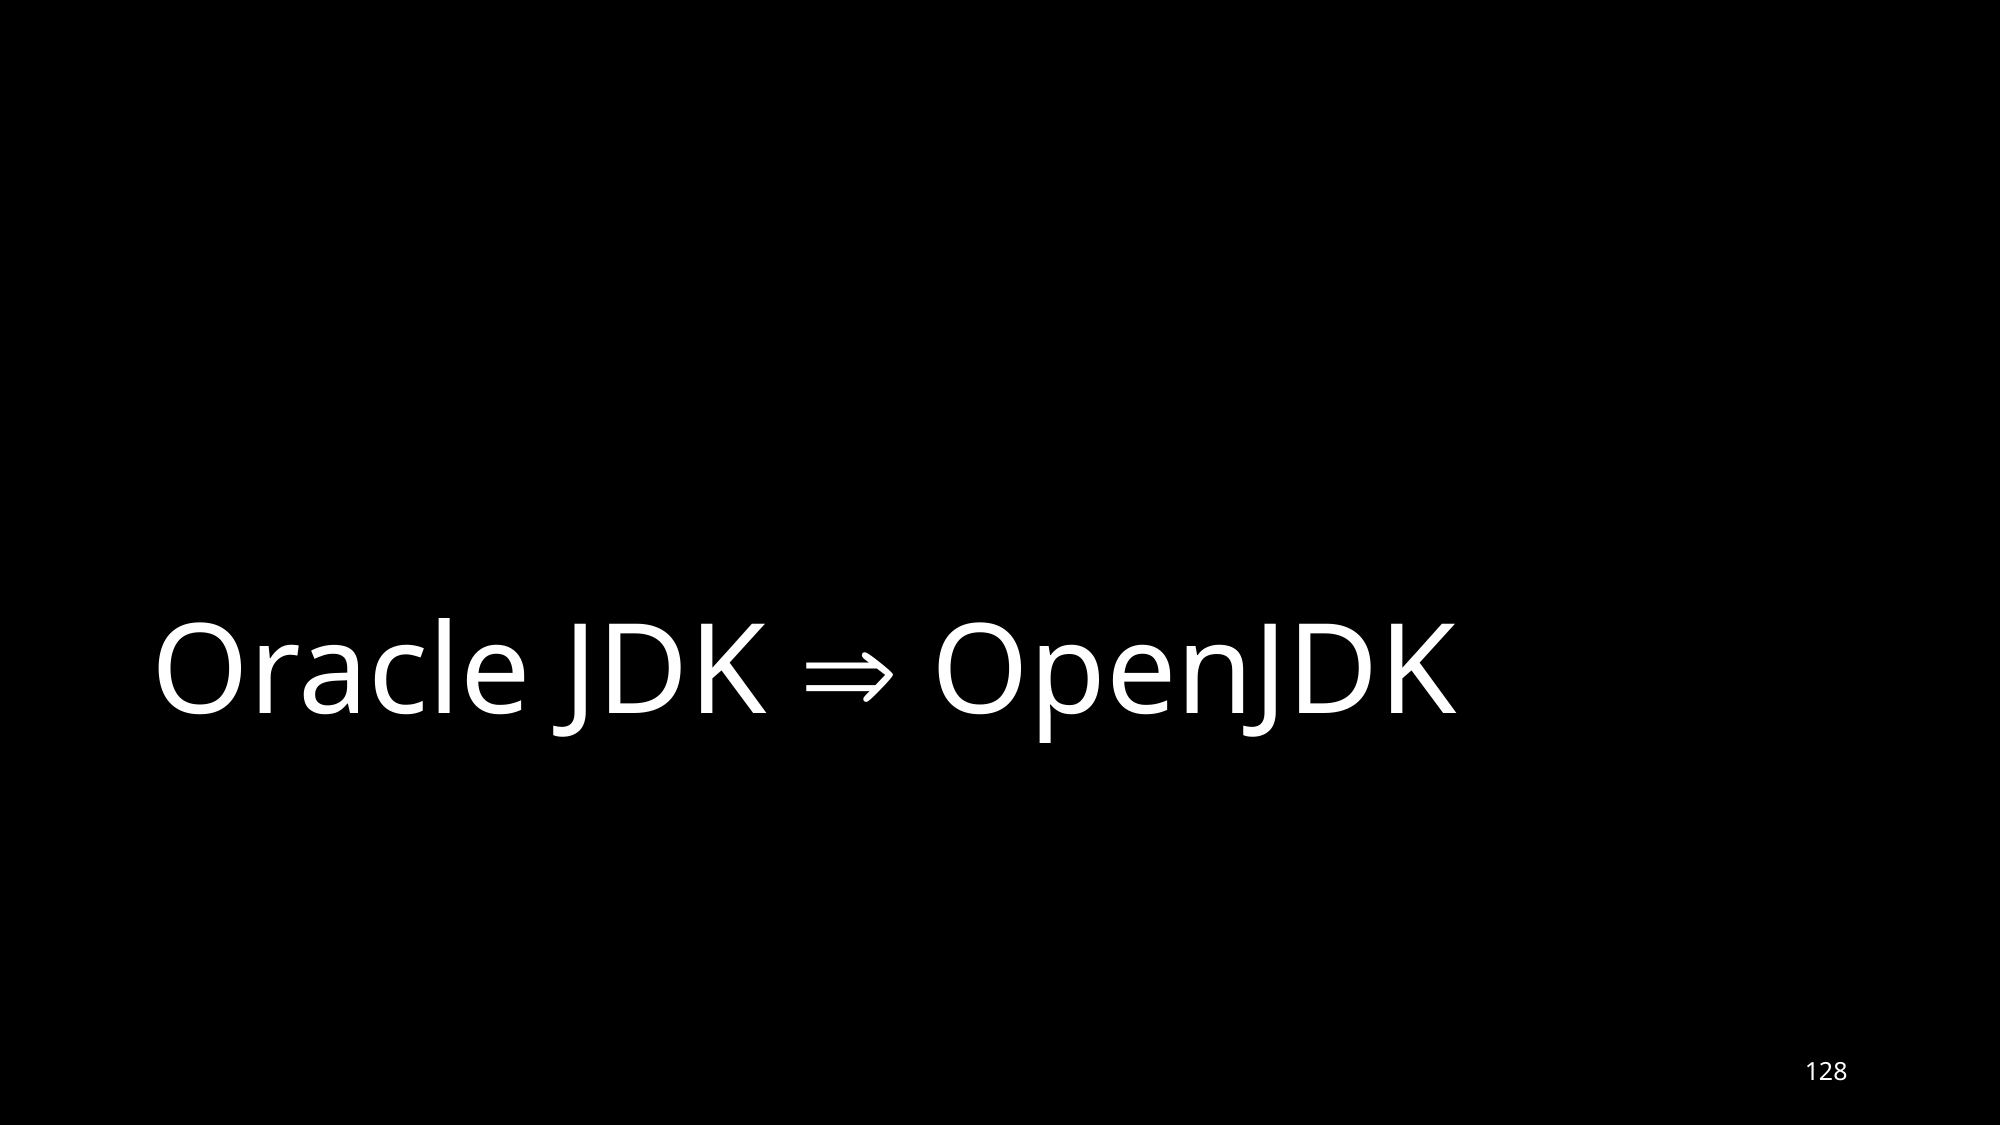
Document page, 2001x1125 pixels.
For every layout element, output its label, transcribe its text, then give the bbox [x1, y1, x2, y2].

title Oracle JDK  OpenJDK [136, 280, 1862, 749]
slide_number 128 [1412, 1042, 1863, 1103]
